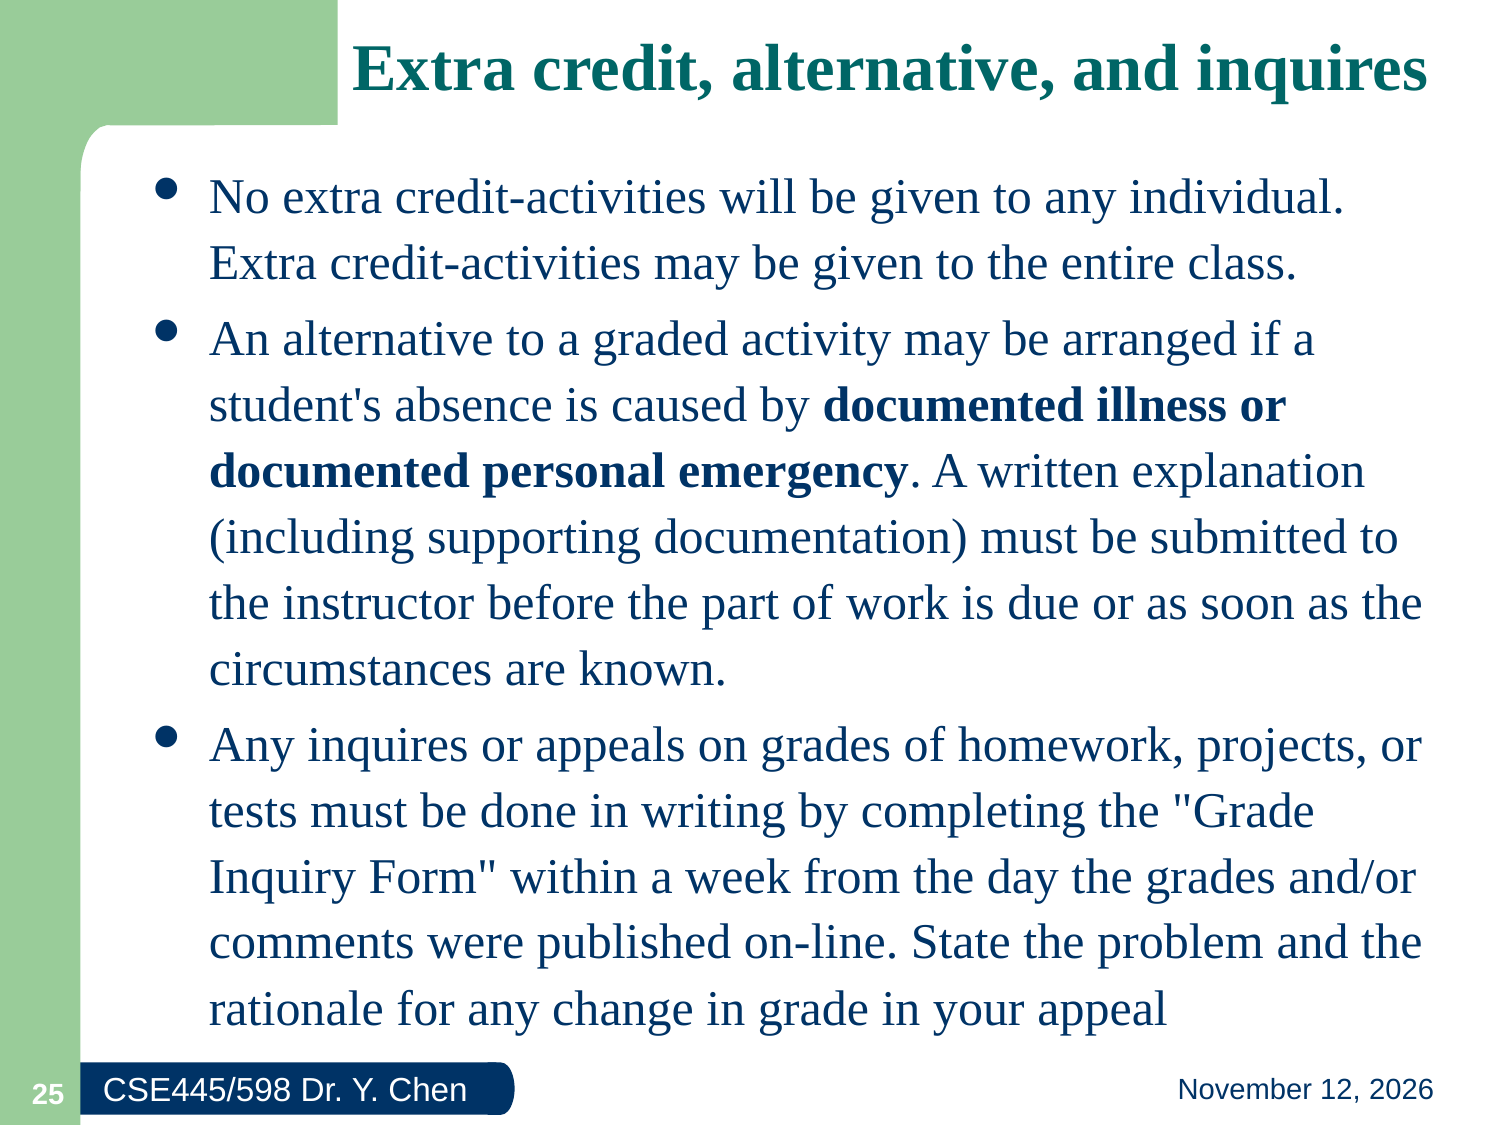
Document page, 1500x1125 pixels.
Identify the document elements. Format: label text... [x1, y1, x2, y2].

slide_number 25 [0, 1037, 97, 1118]
list No extra credit-activities will be given to any individual. Extra credit-activities may be given to the entire class. An alternative to a graded activity may be arranged if a student's absence is caused by documented illness or documented personal emergency. A written explanation (including supporting documentation) must be submitted to the instructor before the part of work is due or as soon as the circumstances are known. Any inquires or appeals on grades of homework, projects, or tests must be done in writing by completing the "Grade Inquiry Form" within a week from the day the grades and/or comments were published on-line. State the problem and the rationale for any change in grade in your appeal [137, 149, 1463, 1075]
title Extra credit, alternative, and inquires [337, 12, 1500, 113]
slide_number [1099, 1075, 1450, 1113]
